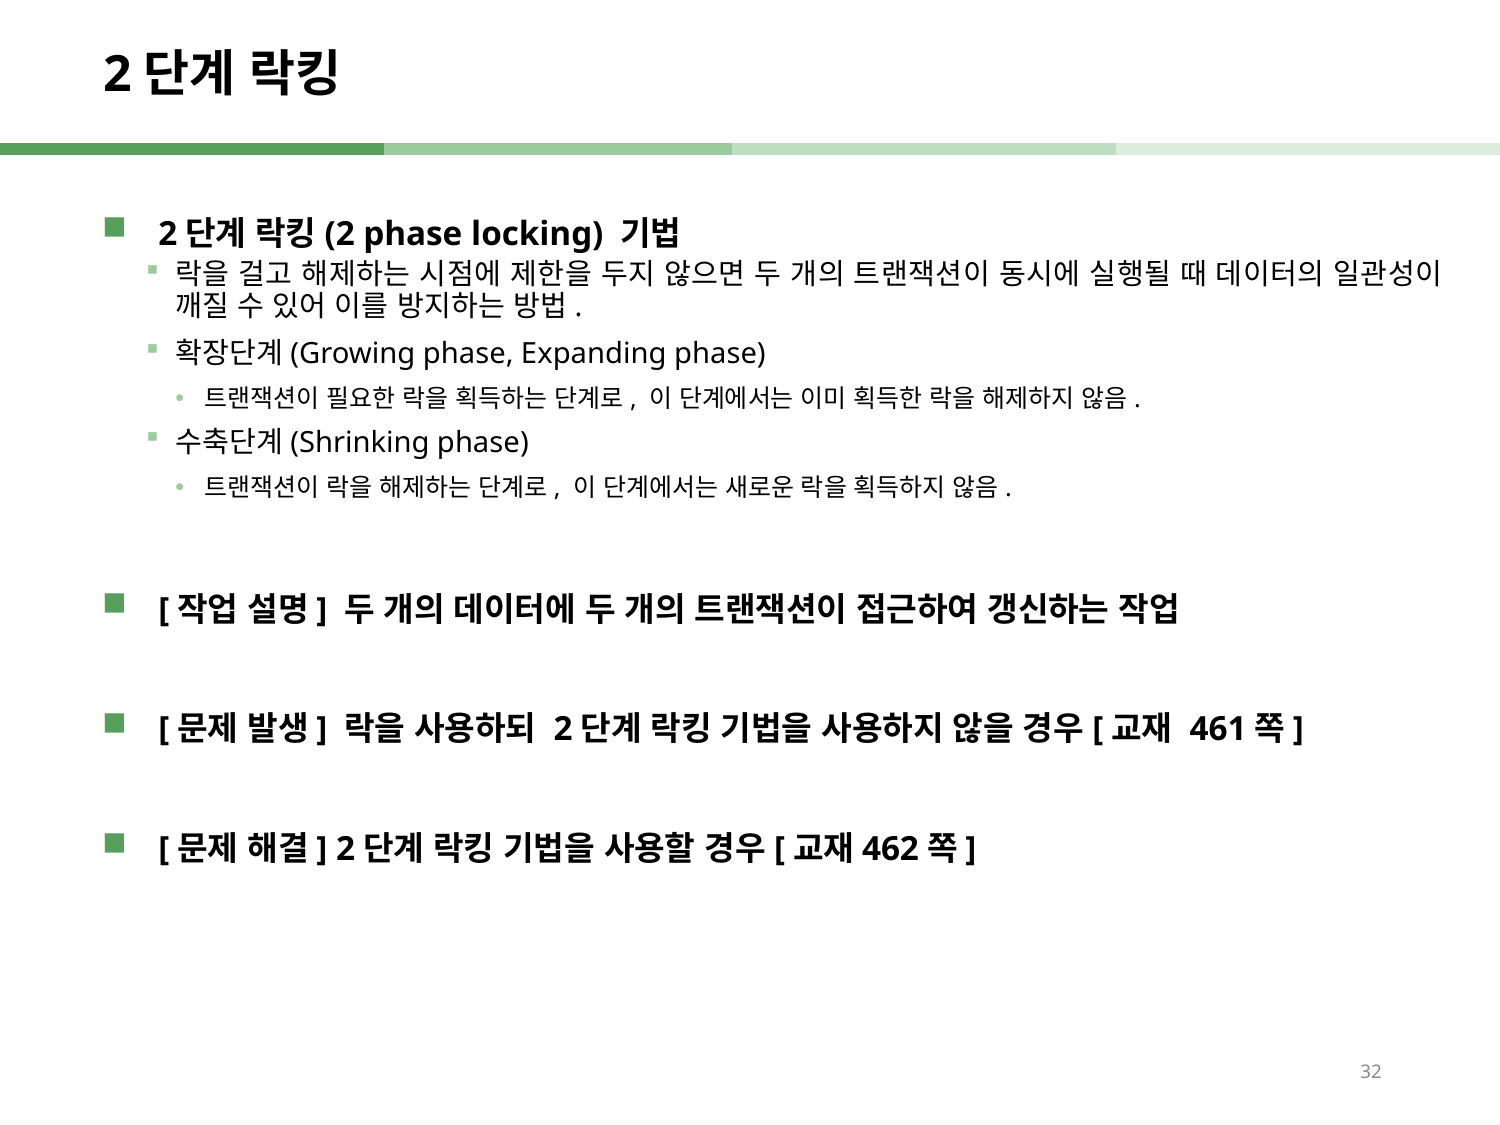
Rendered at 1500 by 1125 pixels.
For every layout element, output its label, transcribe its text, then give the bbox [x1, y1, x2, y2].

slide_number 32 [1059, 1042, 1397, 1103]
title 2단계 락킹 [88, 30, 1329, 121]
list 2단계 락킹(2 phase locking) 기법 락을 걸고 해제하는 시점에 제한을 두지 않으면 두 개의 트랜잭션이 동시에 실행될 때 데이터의 일관성이 깨질 수 있어 이를 방지하는 방법. 확장단계(Growing phase, Expanding phase) 트랜잭션이 필요한 락을 획득하는 단계로, 이 단계에서는 이미 획득한 락을 해제하지 않음. 수축단계(Shrinking phase) 트랜잭션이 락을 해제하는 단계로, 이 단계에서는 새로운 락을 획득하지 않음. [작업 설명] 두 개의 데이터에 두 개의 트랜잭션이 접근하여 갱신하는 작업 [문제 발생] 락을 사용하되 2단계 락킹 기법을 사용하지 않을 경우[교재 461쪽] [문제 해결] 2단계 락킹 기법을 사용할 경우[교재462쪽] [86, 184, 1459, 1071]
